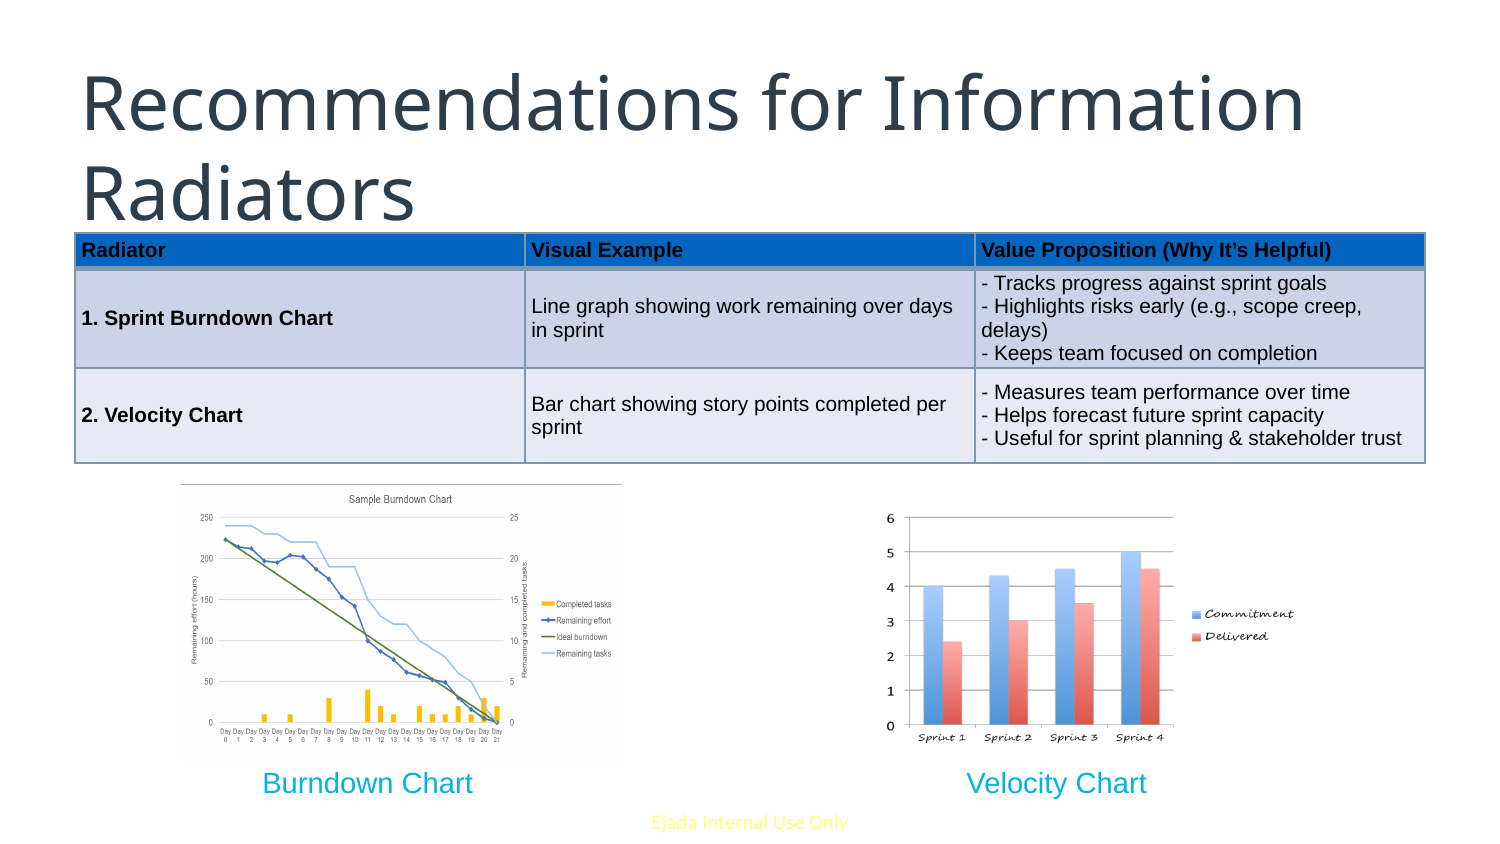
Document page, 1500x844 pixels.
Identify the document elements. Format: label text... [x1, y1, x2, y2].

picture [180, 483, 623, 763]
table_cell 2. Velocity Chart [76, 369, 524, 462]
table_header Radiator [76, 234, 524, 266]
table_cell 1. Sprint Burndown Chart [76, 271, 524, 367]
table_header Value Proposition (Why It’s Helpful) [976, 234, 1424, 266]
table_cell - Tracks progress against sprint goals - Highlights risks early (e.g., scope creep, delays) - Keeps team focused on completion [976, 271, 1424, 367]
picture [877, 488, 1319, 747]
table_cell - Measures team performance over time - Helps forecast future sprint capacity - Useful for sprint planning & stakeholder trust [976, 369, 1424, 462]
table_cell Bar chart showing story points completed per sprint [526, 369, 974, 462]
table_header Visual Example [526, 234, 974, 266]
text_box Velocity Chart [759, 762, 1354, 828]
text_box Burndown Chart [131, 762, 604, 812]
table_cell Line graph showing work remaining over days in sprint [526, 271, 974, 367]
title Recommendations for Information Radiators [75, 50, 1425, 148]
